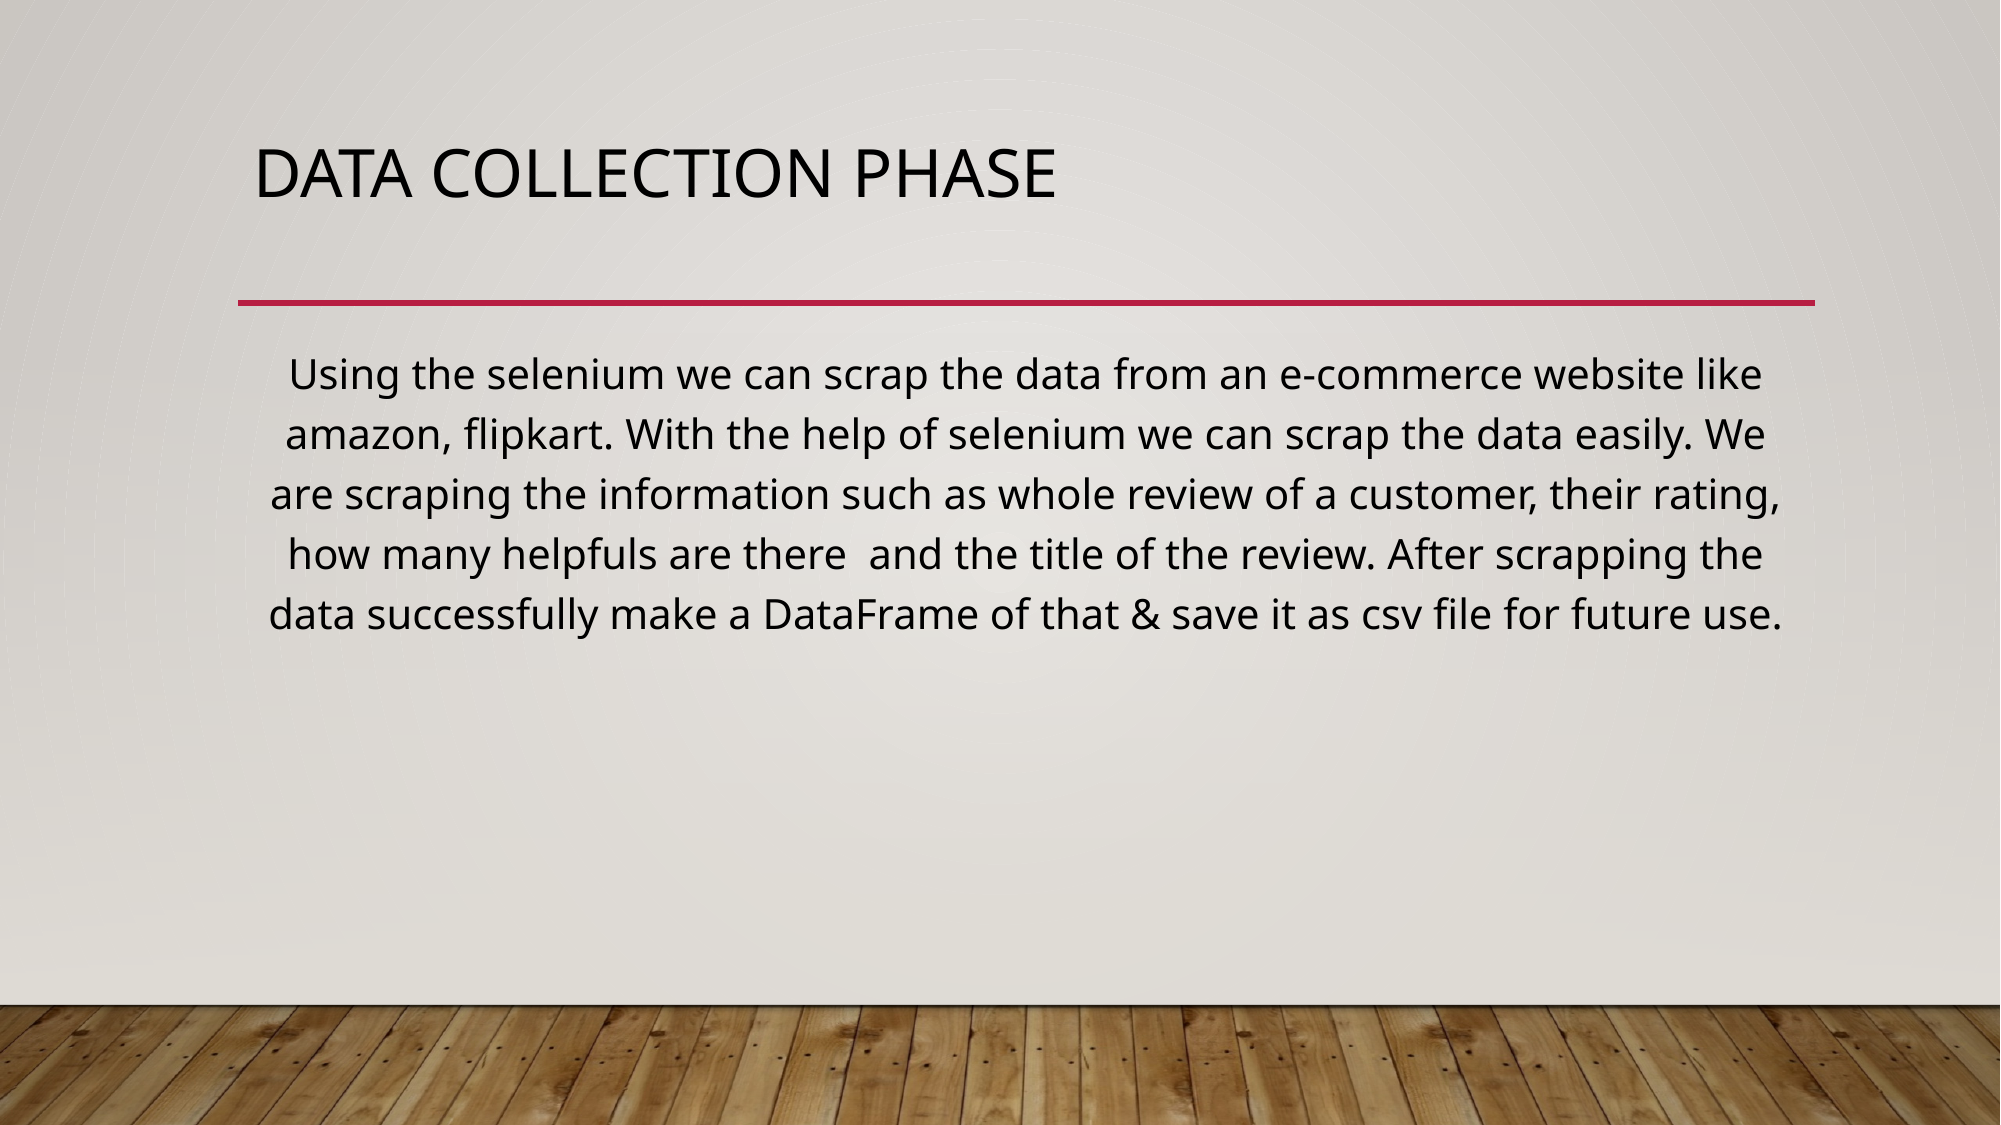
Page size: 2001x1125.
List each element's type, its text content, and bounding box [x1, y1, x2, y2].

title Data collection phase [238, 131, 1814, 305]
list Using the selenium we can scrap the data from an e-commerce website like amazon, flipkart. With the help of selenium we can scrap the data easily. We are scraping the information such as whole review of a customer, their rating, how many helpfuls are there and the title of the review. After scrapping the data successfully make a DataFrame of that & save it as csv file for future use. [238, 330, 1814, 897]
picture [0, 1005, 2000, 1125]
